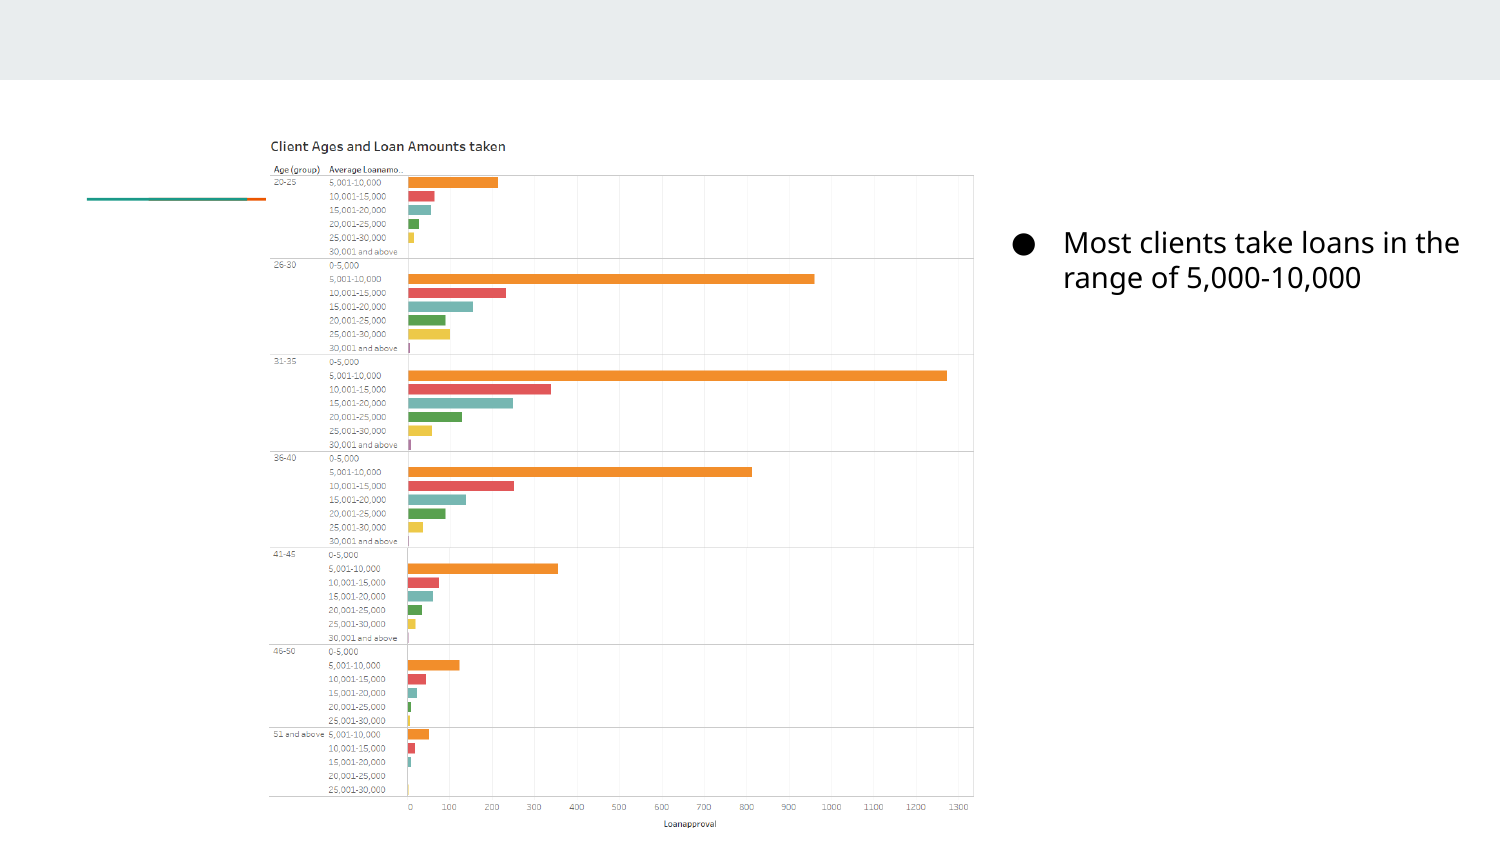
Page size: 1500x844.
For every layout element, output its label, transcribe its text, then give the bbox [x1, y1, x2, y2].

text_box Most clients take loans in the range of 5,000-10,000 [979, 208, 1491, 760]
picture [266, 137, 974, 836]
